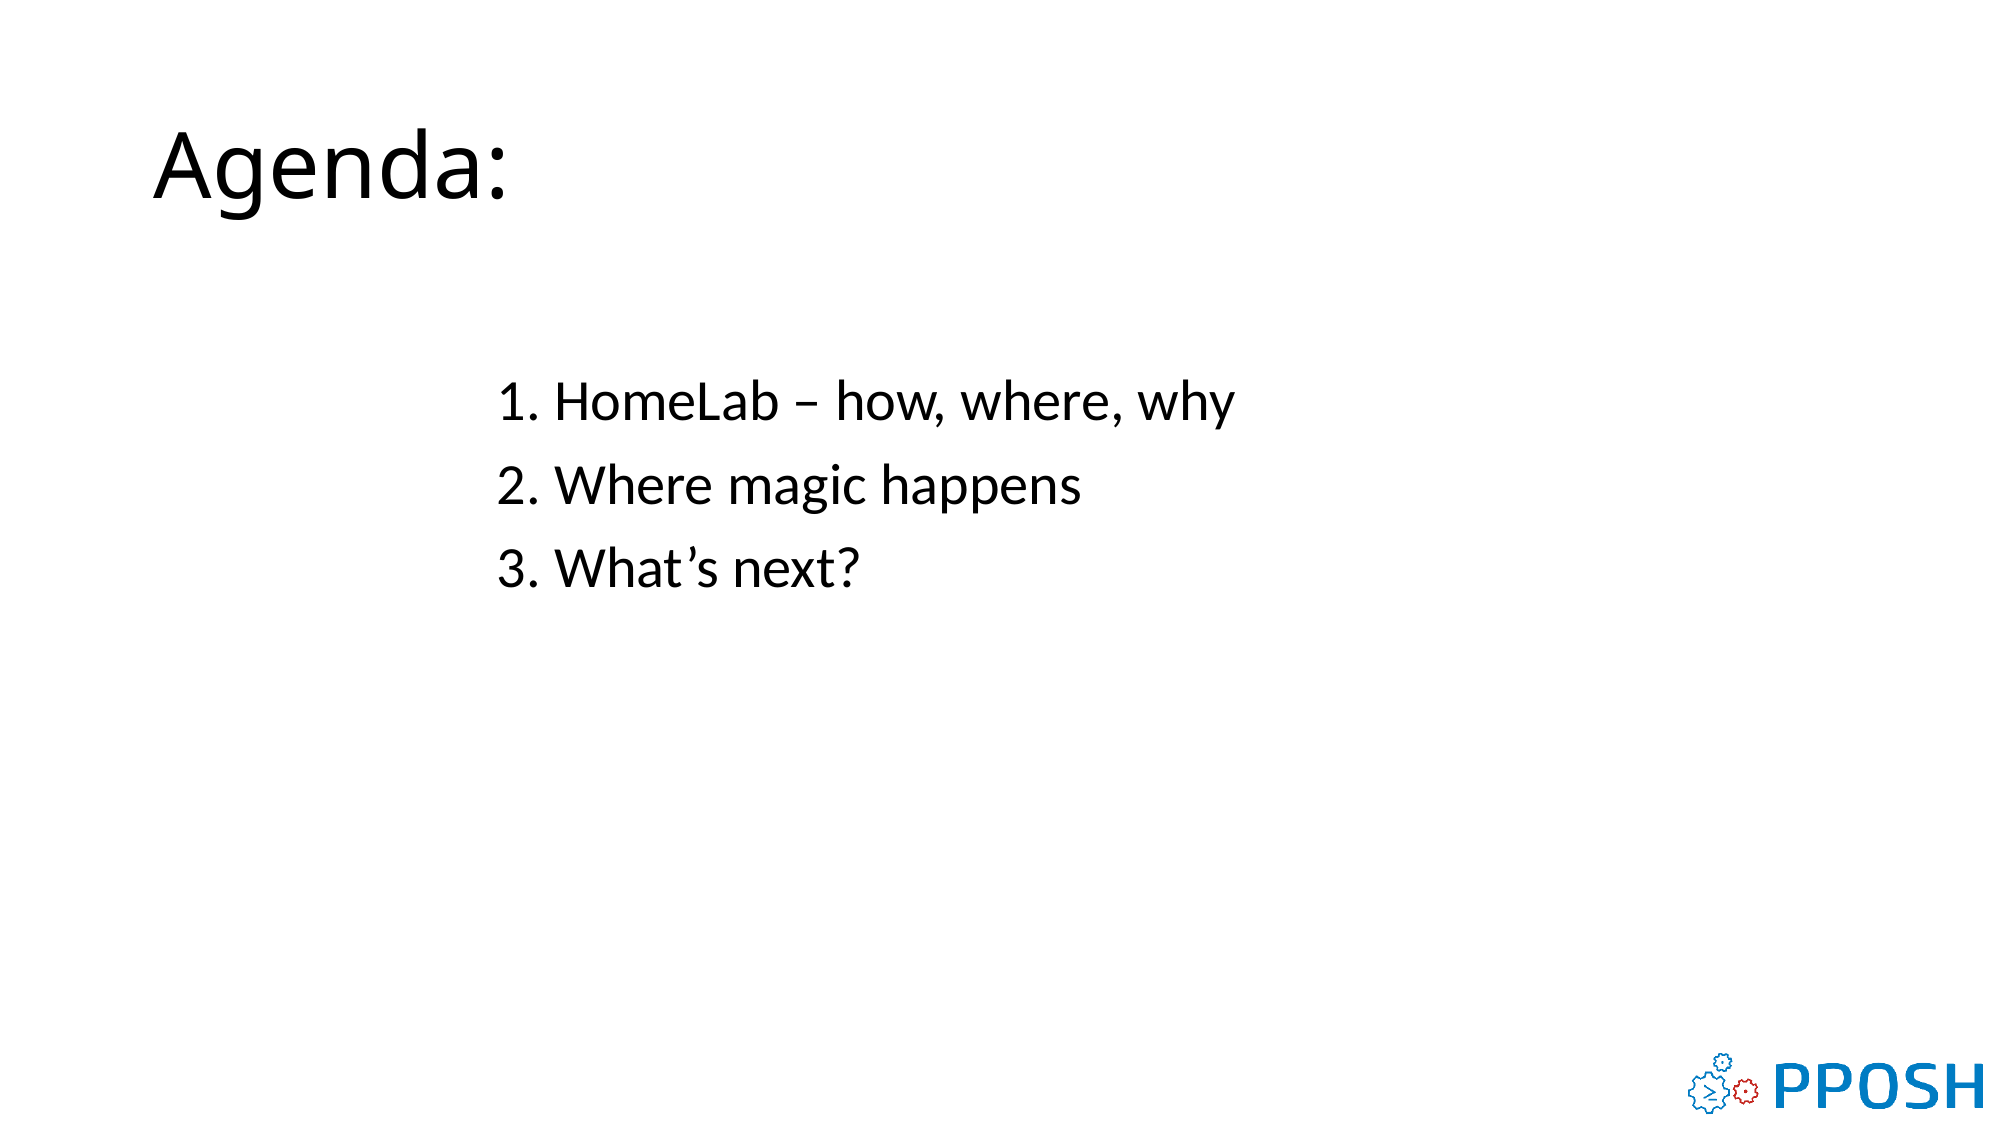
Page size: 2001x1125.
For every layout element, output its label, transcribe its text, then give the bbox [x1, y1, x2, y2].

list 1. HomeLab – how, where, why 2. Where magic happens 3. What’s next? [481, 362, 1635, 788]
picture [1685, 1049, 1990, 1121]
title Agenda: [138, 60, 1864, 278]
